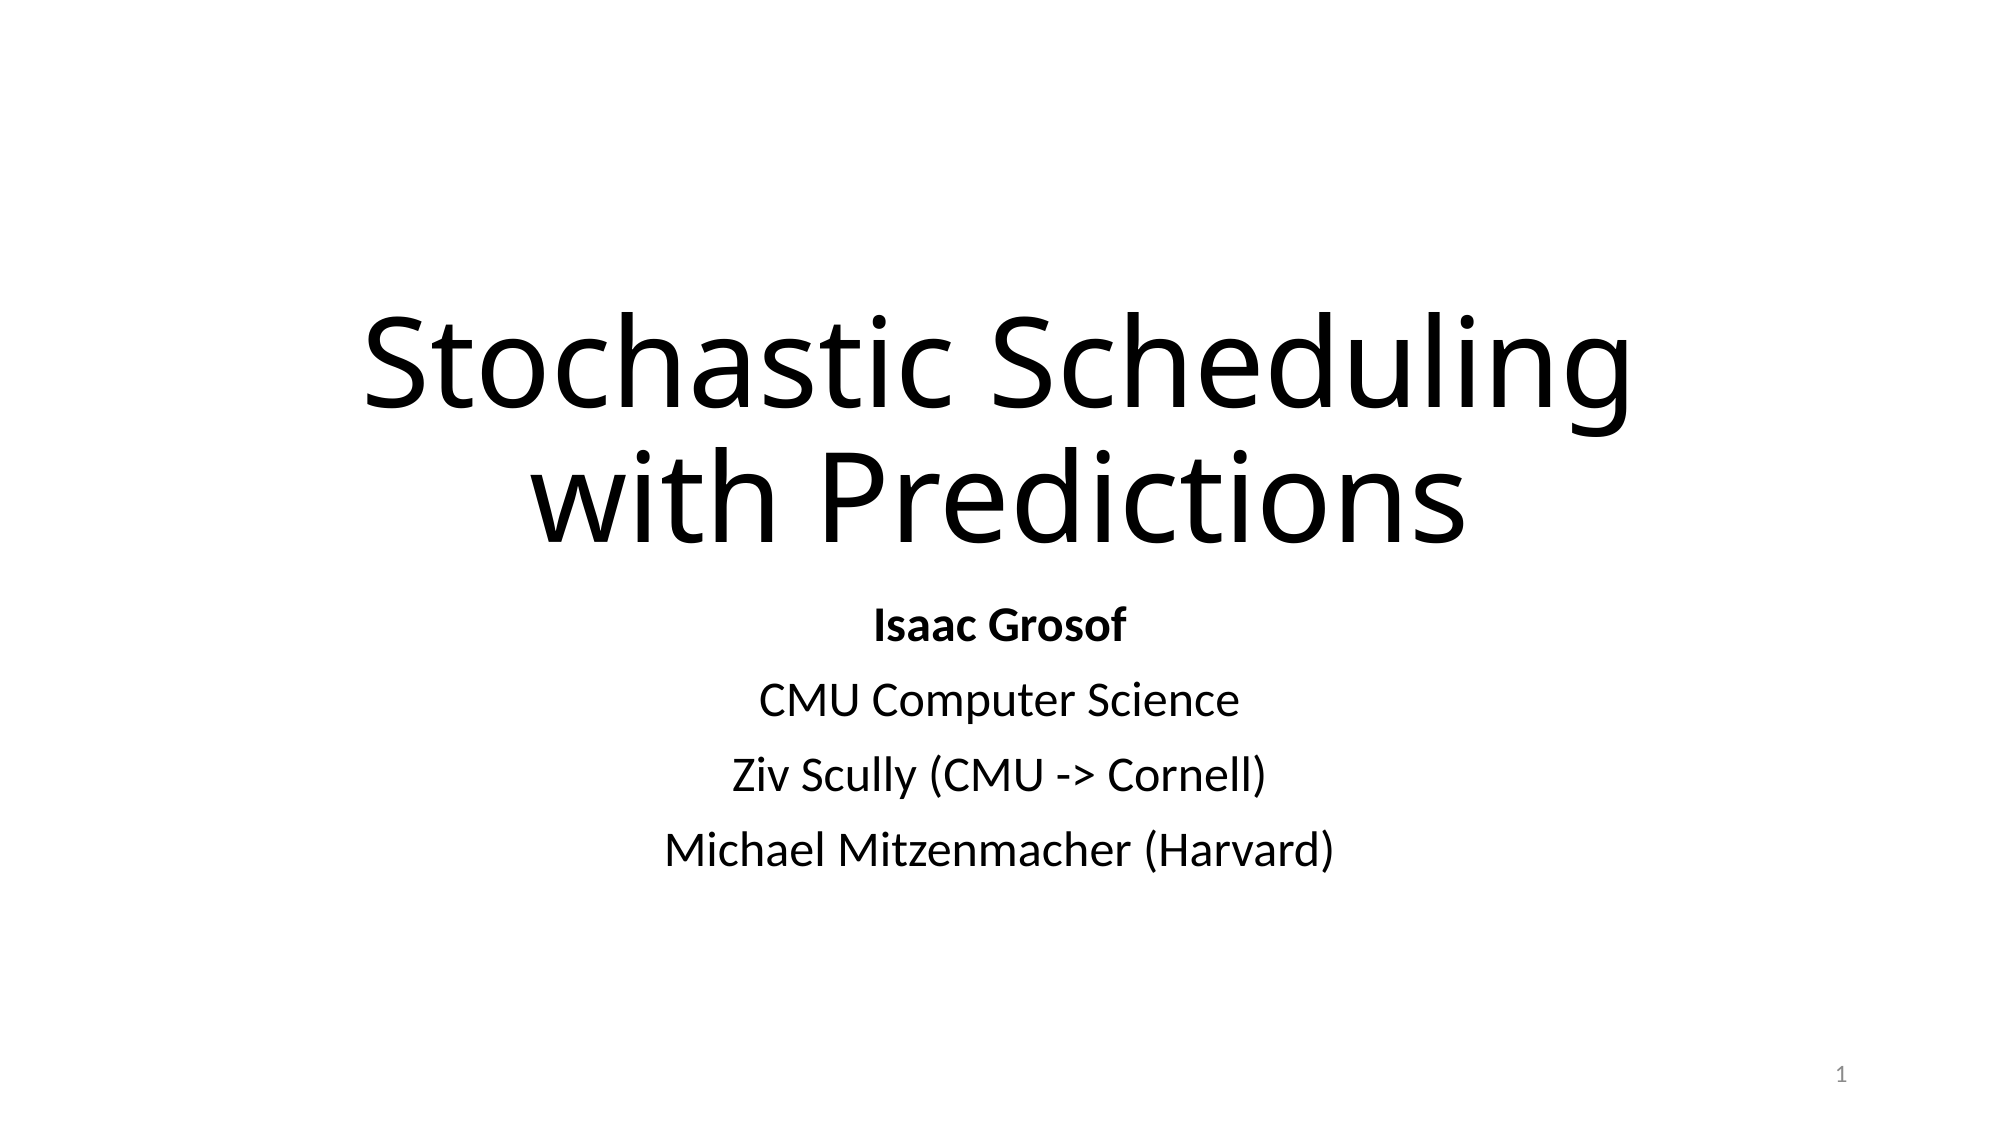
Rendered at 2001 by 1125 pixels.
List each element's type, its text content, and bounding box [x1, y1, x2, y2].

slide_number 1 [1412, 1042, 1863, 1103]
subtitle Isaac Grosof CMU Computer Science Ziv Scully (CMU -> Cornell) Michael Mitzenmacher (Harvard) [249, 590, 1750, 924]
title Stochastic Scheduling with Predictions [25, 185, 1975, 578]
